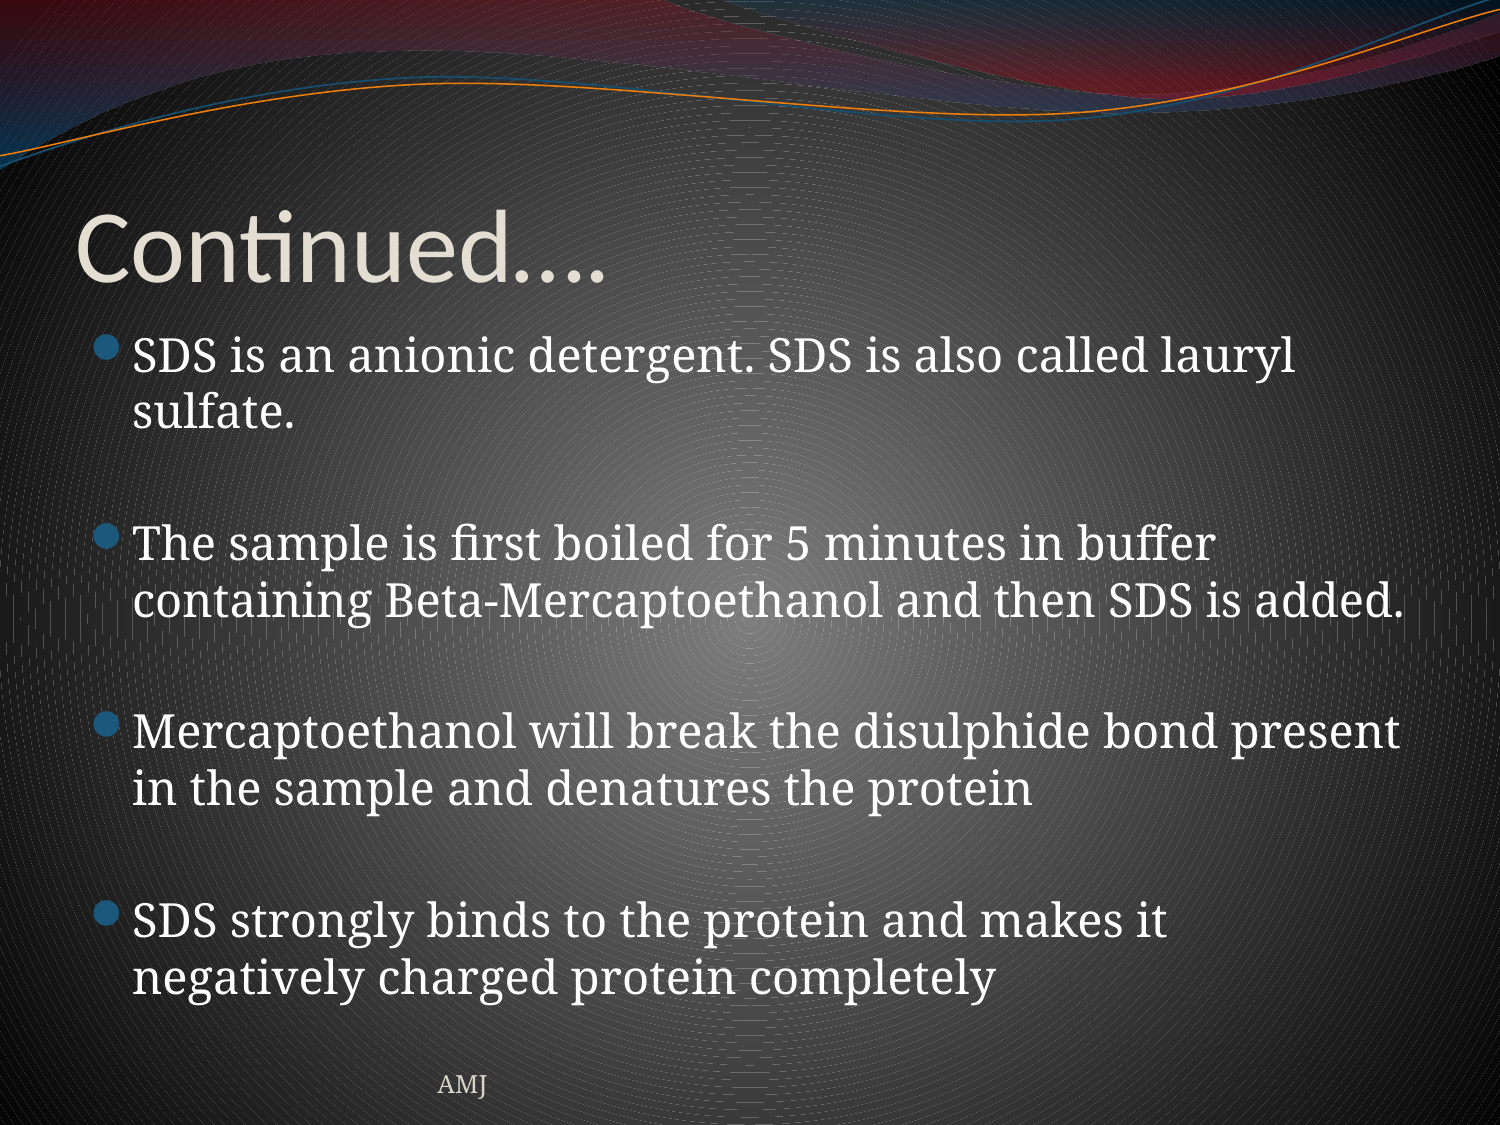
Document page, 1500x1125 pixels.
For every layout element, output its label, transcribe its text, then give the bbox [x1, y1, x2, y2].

list SDS is an anionic detergent. SDS is also called lauryl sulfate. The sample is first boiled for 5 minutes in buffer containing Beta-Mercaptoethanol and then SDS is added. Mercaptoethanol will break the disulphide bond present in the sample and denatures the protein SDS strongly binds to the protein and makes it negatively charged protein completely [75, 317, 1425, 1038]
footer AMJ [437, 1042, 988, 1103]
title Continued…. [75, 115, 1425, 303]
